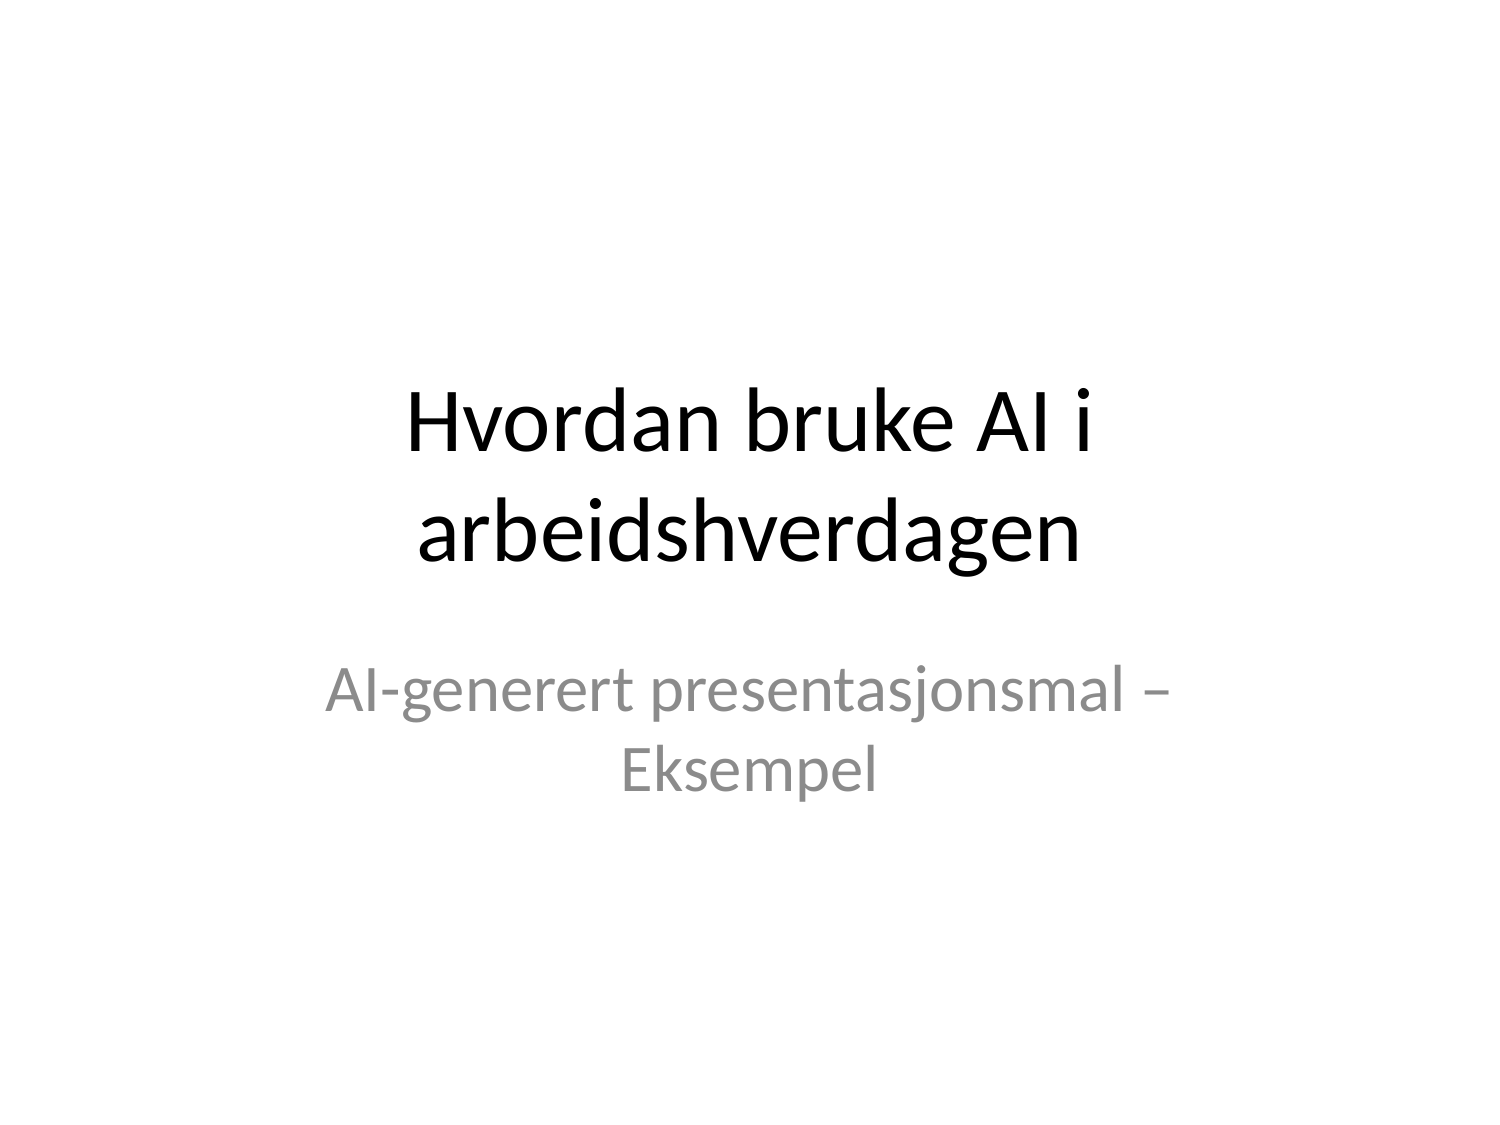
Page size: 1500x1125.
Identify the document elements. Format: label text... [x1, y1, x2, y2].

subtitle AI-generert presentasjonsmal – Eksempel [225, 637, 1275, 925]
title Hvordan bruke AI i arbeidshverdagen [112, 349, 1388, 591]
